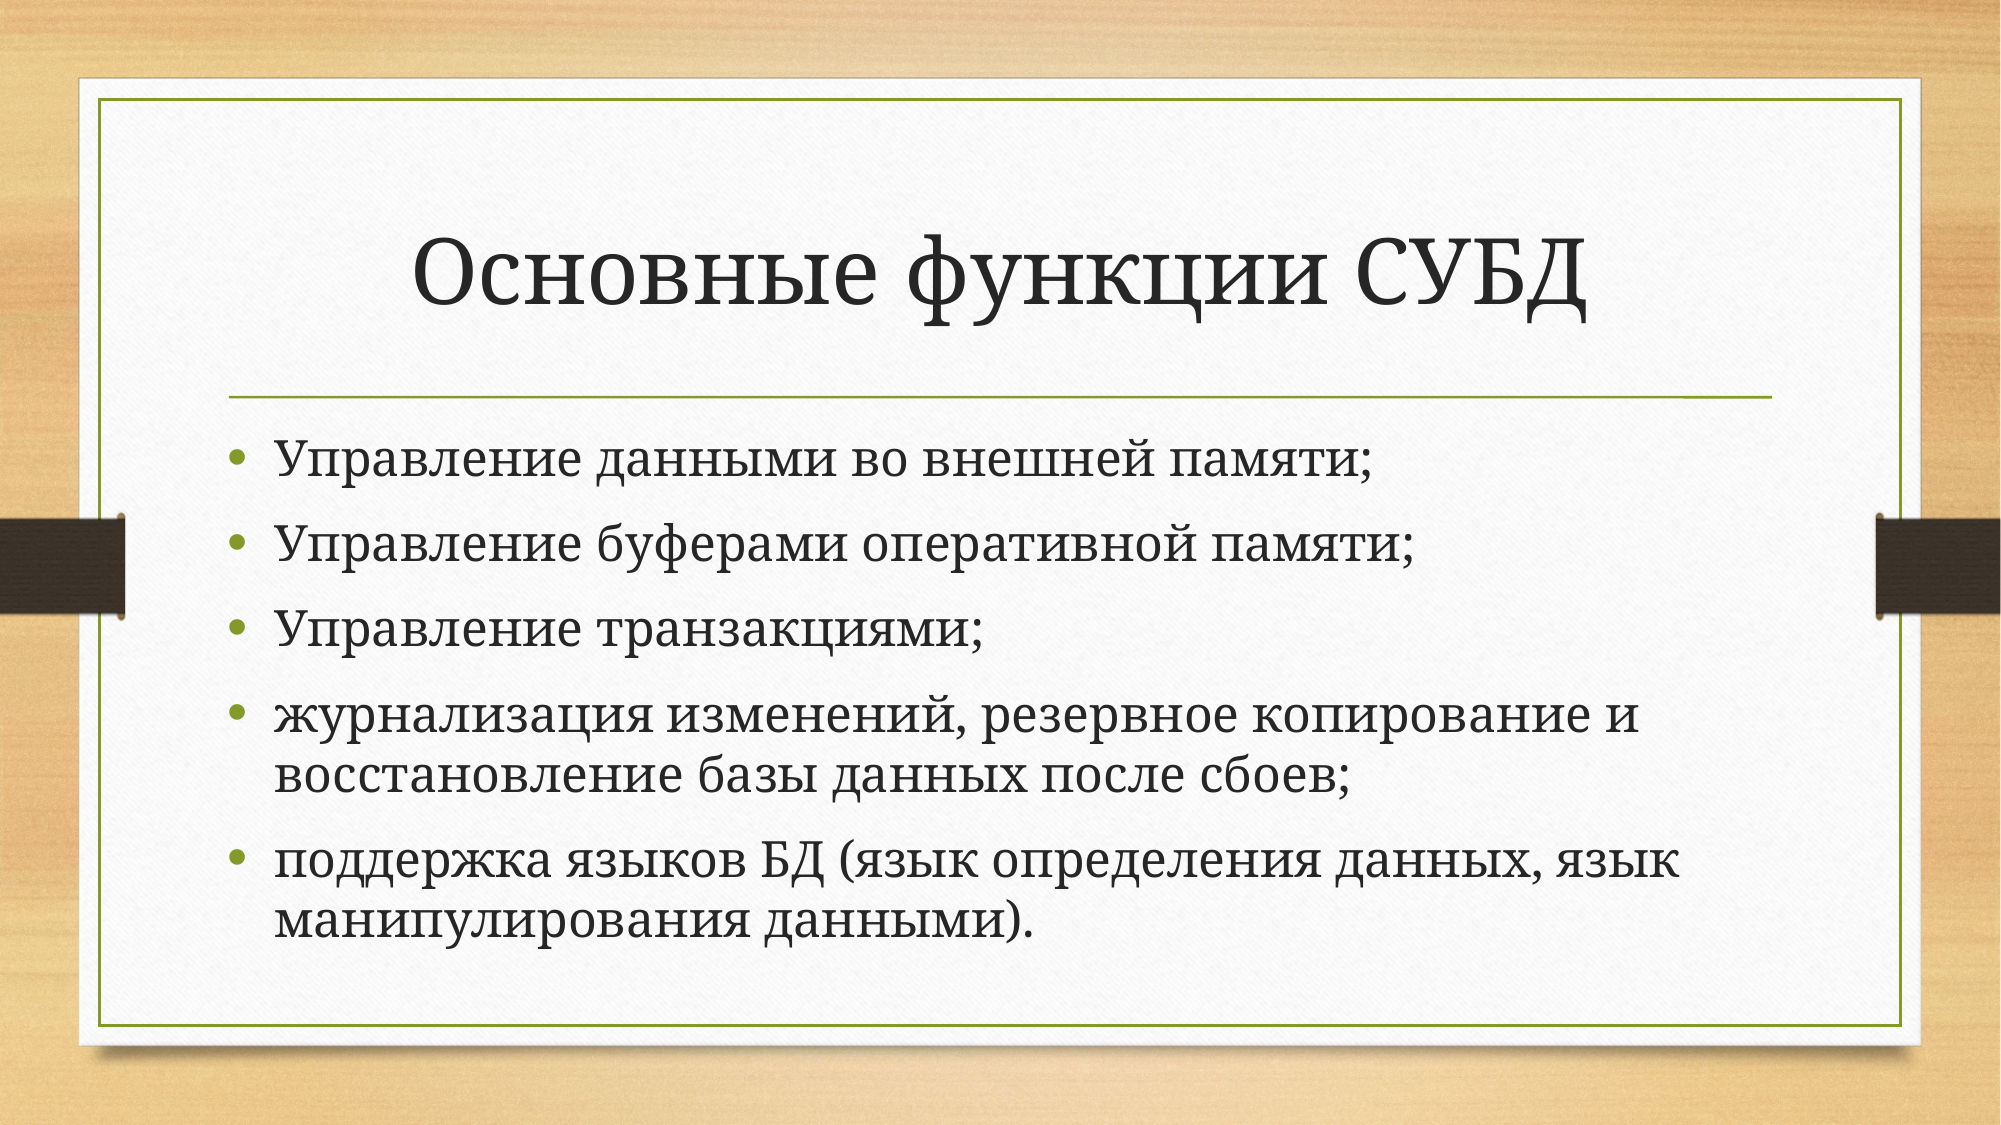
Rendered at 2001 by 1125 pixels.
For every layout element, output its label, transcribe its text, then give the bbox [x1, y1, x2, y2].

picture [0, 0, 2001, 1125]
text_box Управление данными во внешней памяти; Управление буферами оперативной памяти; Управление транзакциями; журнализация изменений, резервное копирование и восстановление базы данных после сбоев; поддержка языков БД (язык определения данных, язык манипулирования данными). [212, 419, 1788, 964]
title Основные функции СУБД [212, 161, 1788, 375]
